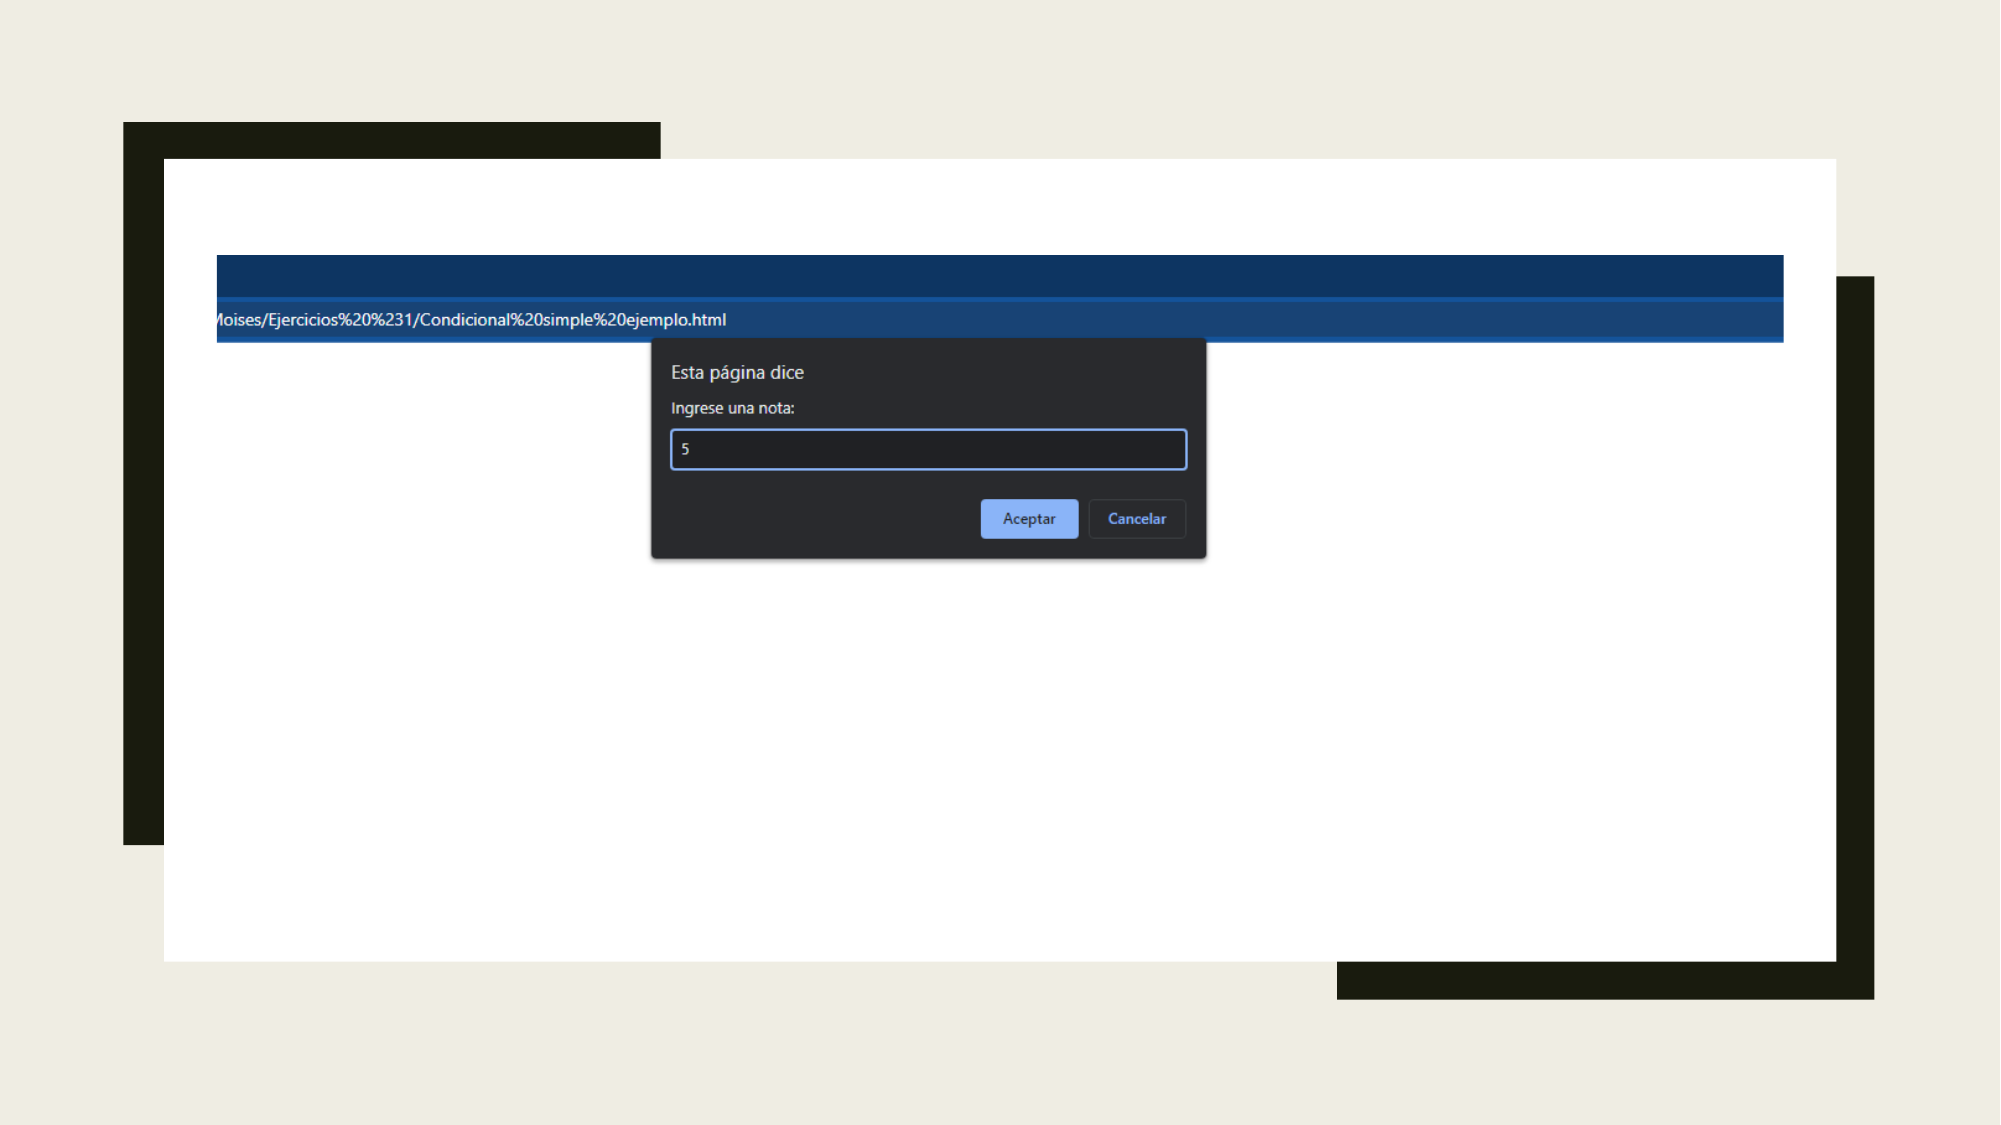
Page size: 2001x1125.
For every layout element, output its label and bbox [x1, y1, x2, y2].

text_box [0, 0, 2000, 1125]
text_box [123, 122, 1875, 1000]
picture [216, 255, 1784, 864]
